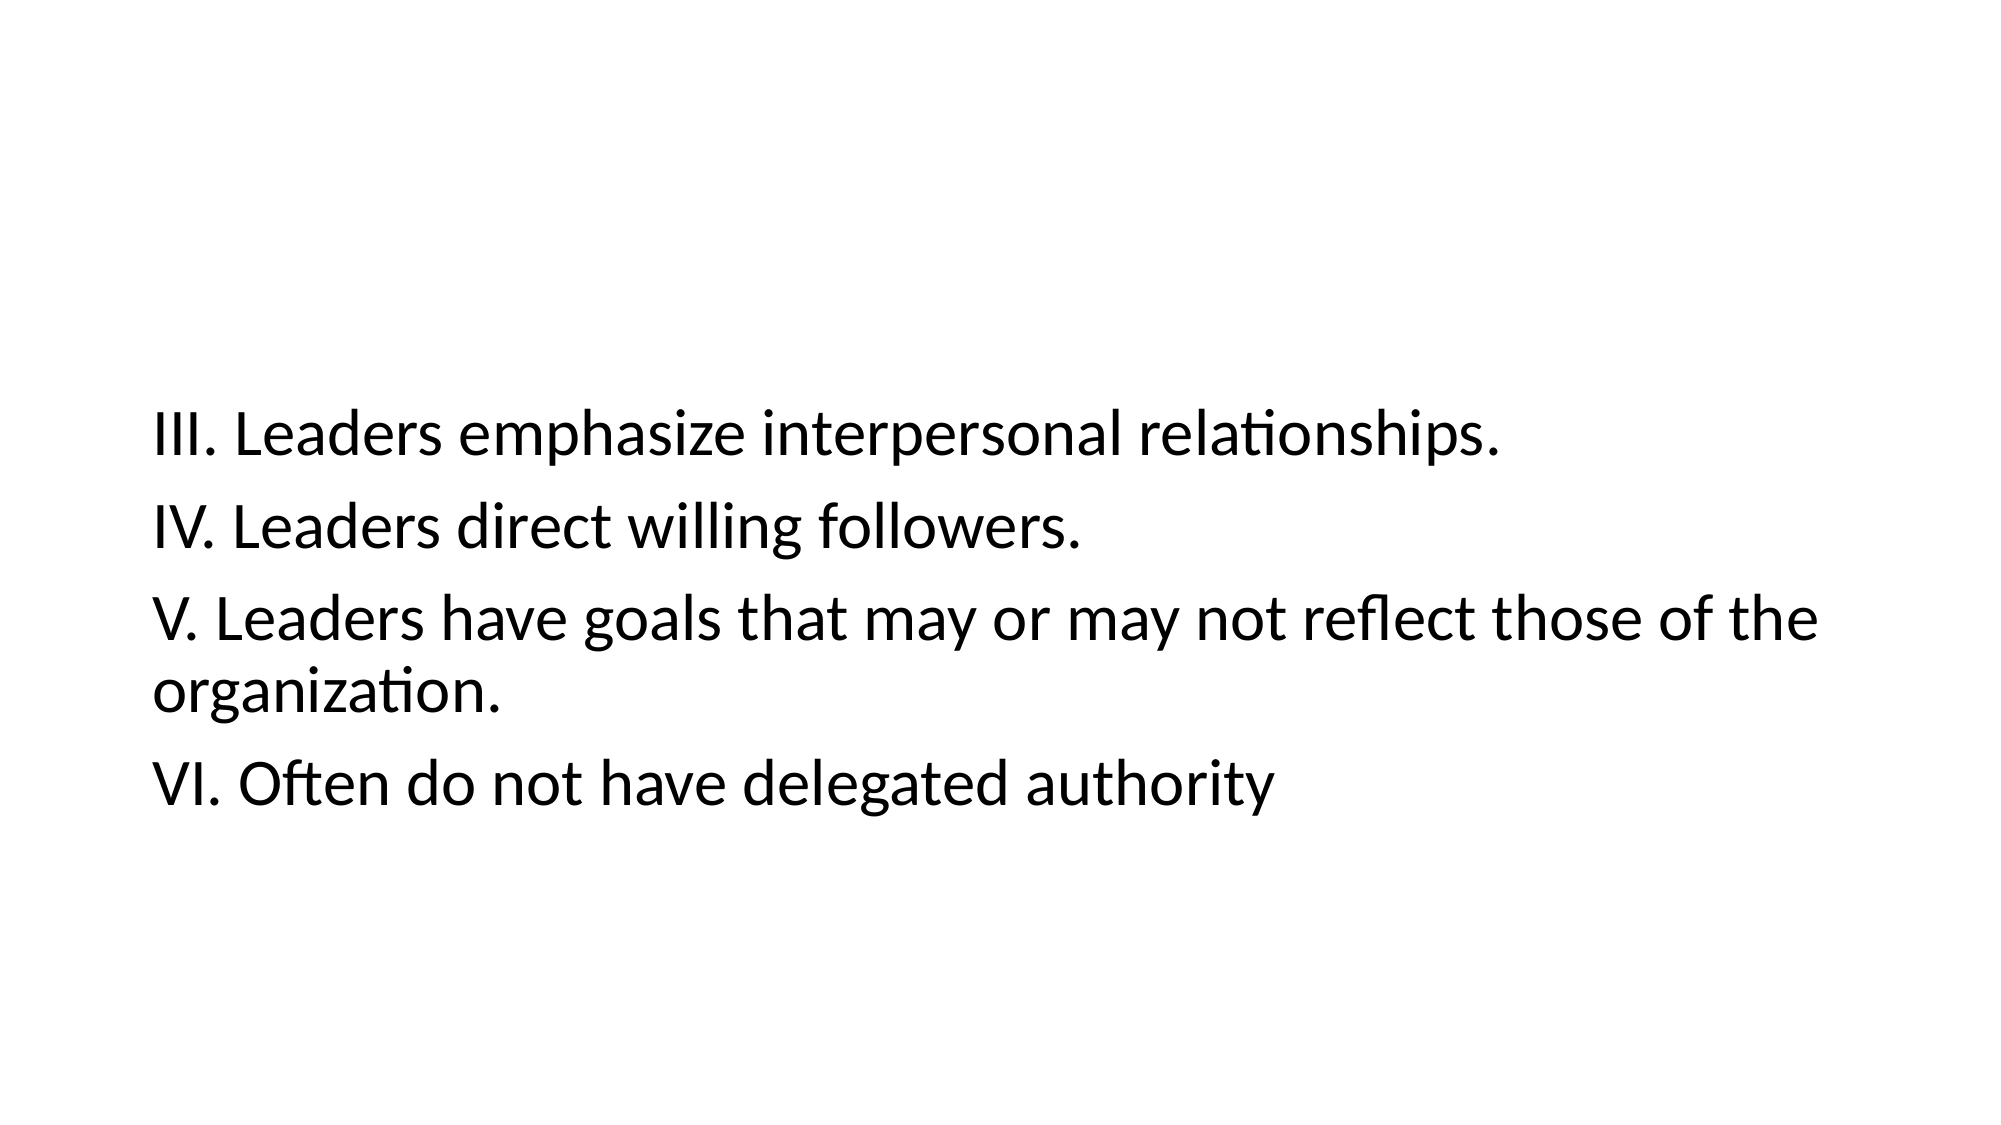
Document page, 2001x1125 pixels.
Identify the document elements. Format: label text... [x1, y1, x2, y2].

list III. Leaders emphasize interpersonal relationships. IV. Leaders direct willing followers. V. Leaders have goals that may or may not reflect those of the organization. VI. Often do not have delegated authority [137, 299, 1863, 1014]
